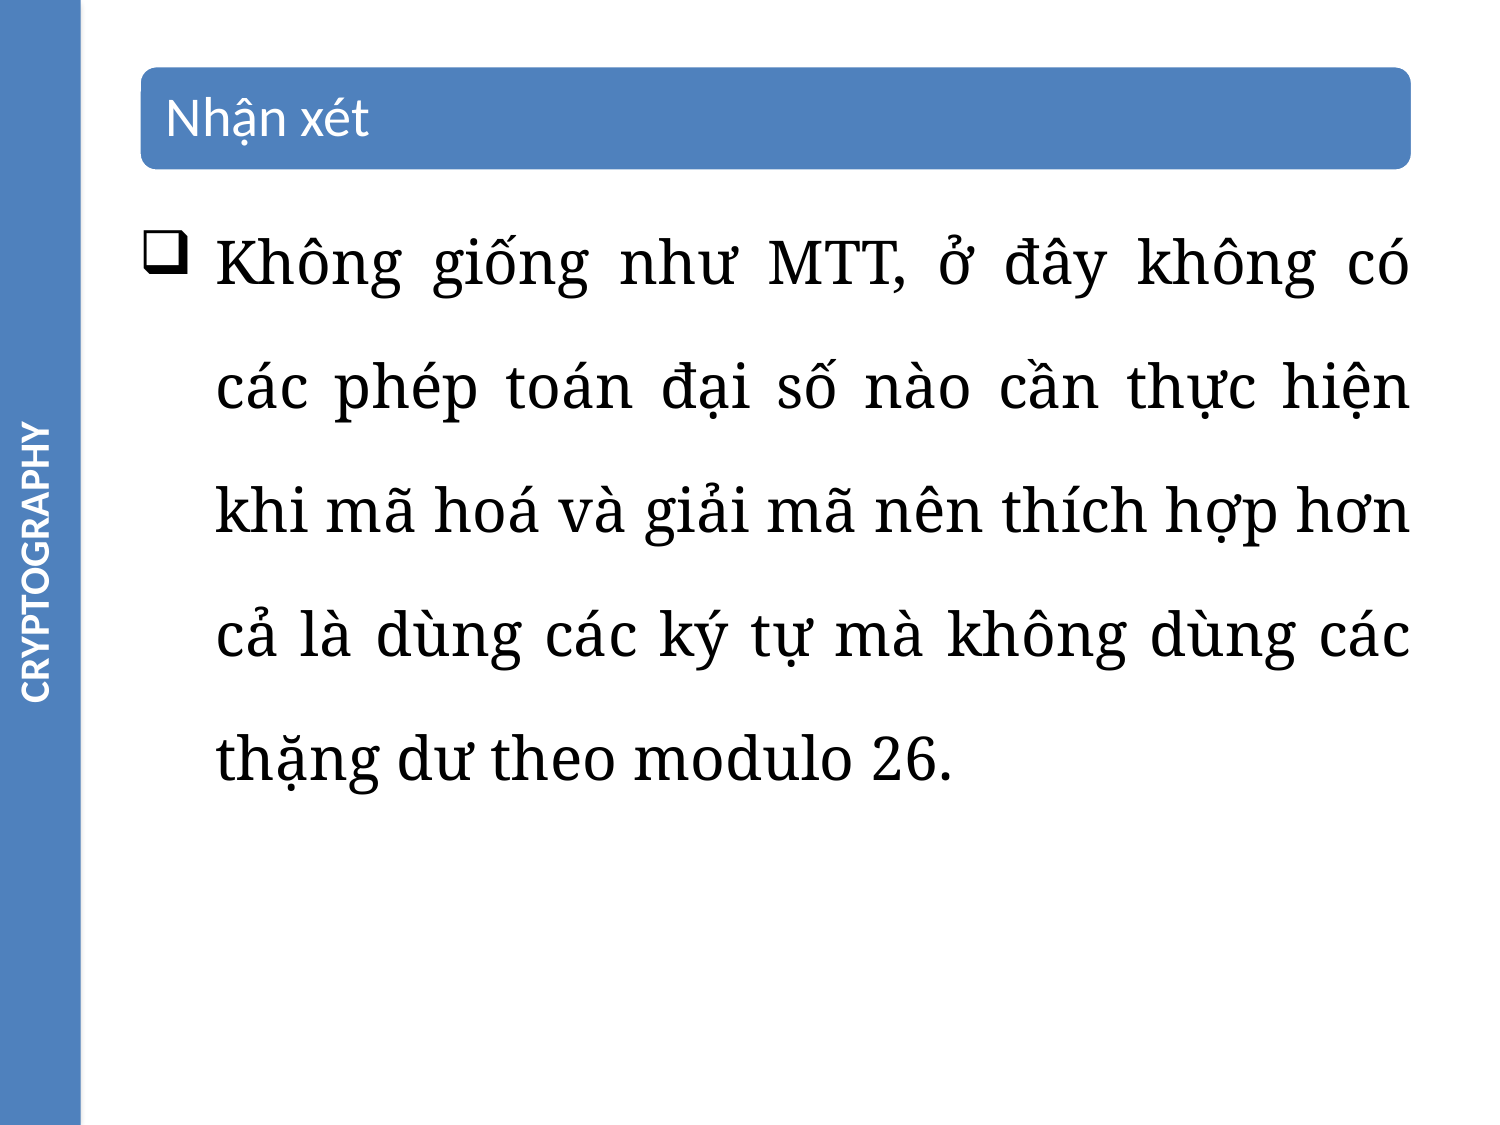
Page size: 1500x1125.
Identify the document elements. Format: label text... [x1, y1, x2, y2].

text_box Không giống như MTT, ở đây không có các phép toán đại số nào cần thực hiện khi mã hoá và giải mã nên thích hợp hơn cả là dùng các ký tự mà không dùng các thặng dư theo modulo 26. [138, 181, 1413, 1012]
text_box CRYPTOGRAPHY [0, 0, 84, 1125]
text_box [138, 64, 1414, 173]
